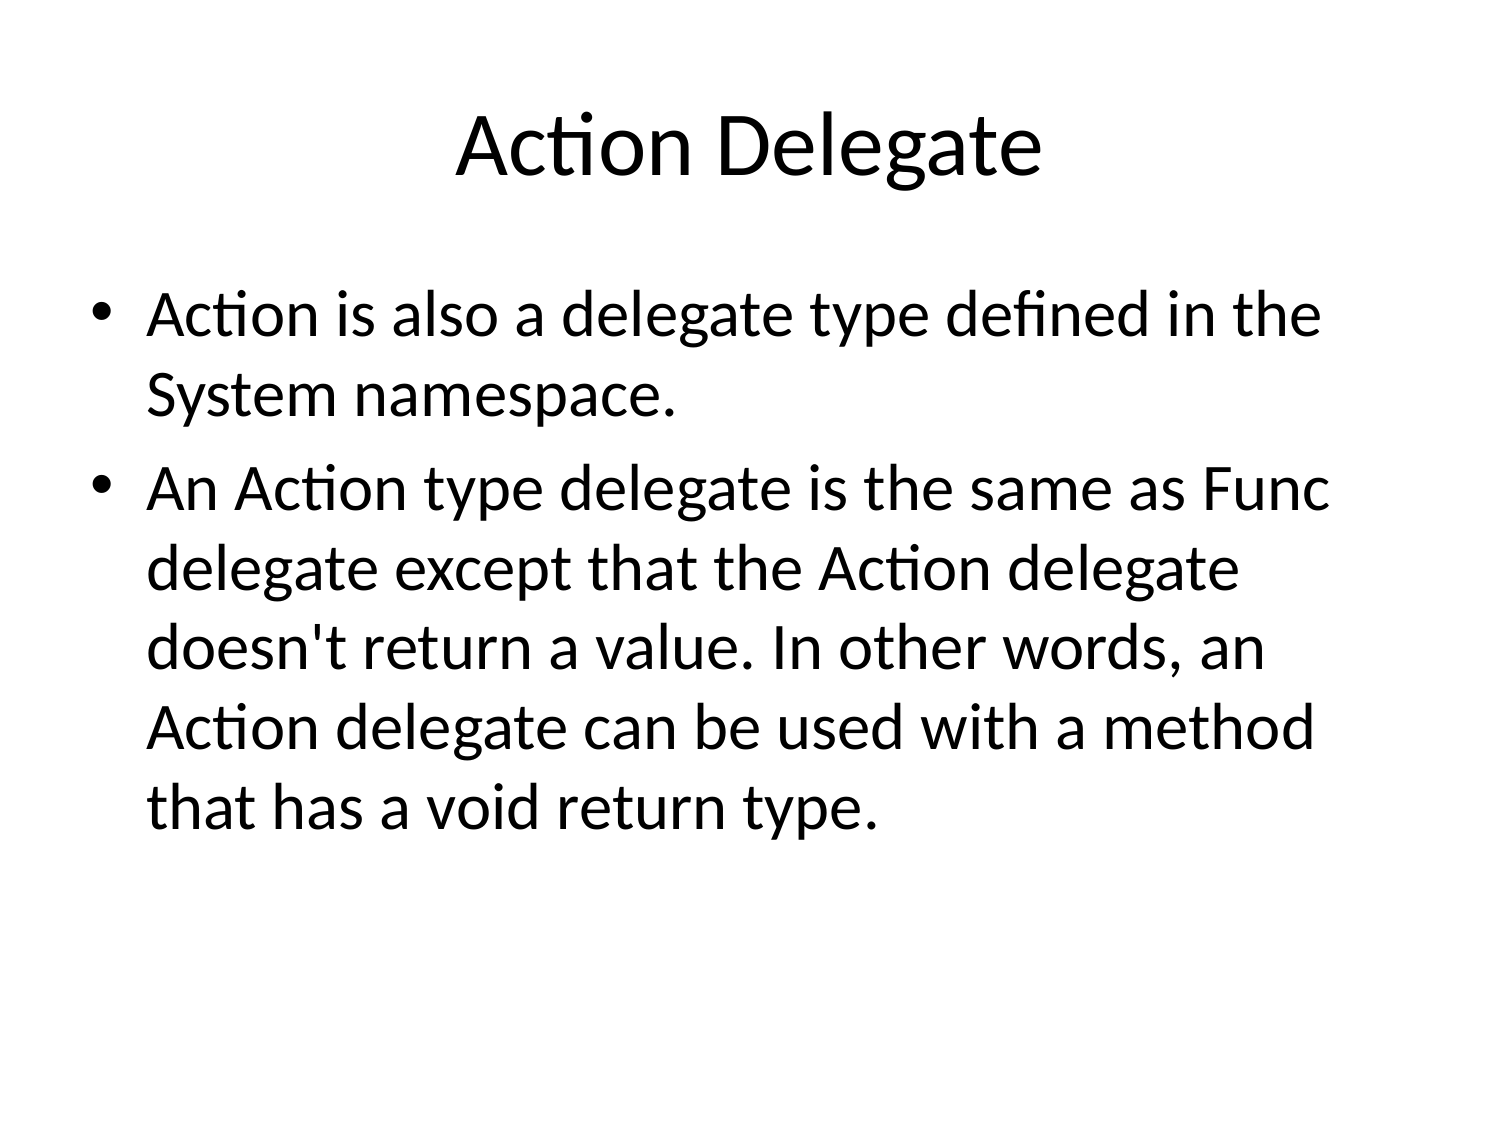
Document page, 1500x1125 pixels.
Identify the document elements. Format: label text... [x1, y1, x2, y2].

list Action is also a delegate type defined in the System namespace. An Action type delegate is the same as Func delegate except that the Action delegate doesn't return a value. In other words, an Action delegate can be used with a method that has a void return type. [75, 262, 1425, 1005]
title Action Delegate [75, 45, 1425, 233]
